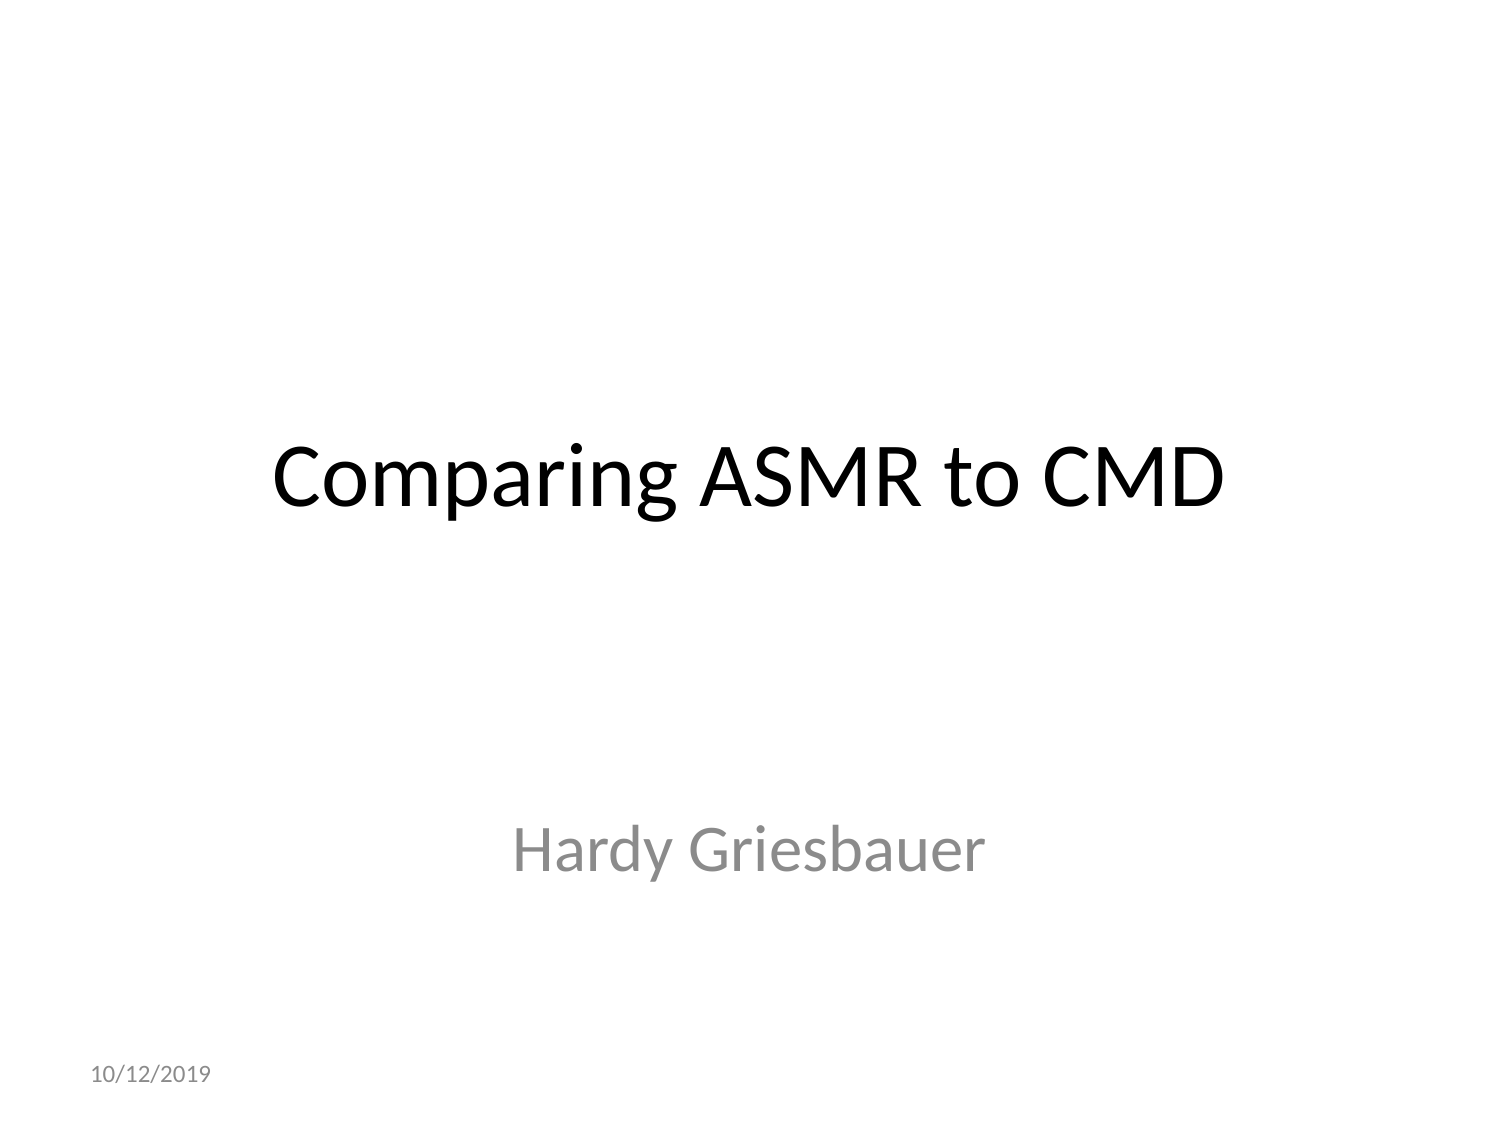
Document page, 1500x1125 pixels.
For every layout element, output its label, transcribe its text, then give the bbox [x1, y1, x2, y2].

subtitle Hardy Griesbauer [225, 637, 1275, 925]
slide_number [75, 1042, 425, 1103]
title Comparing ASMR to CMD [112, 349, 1388, 591]
